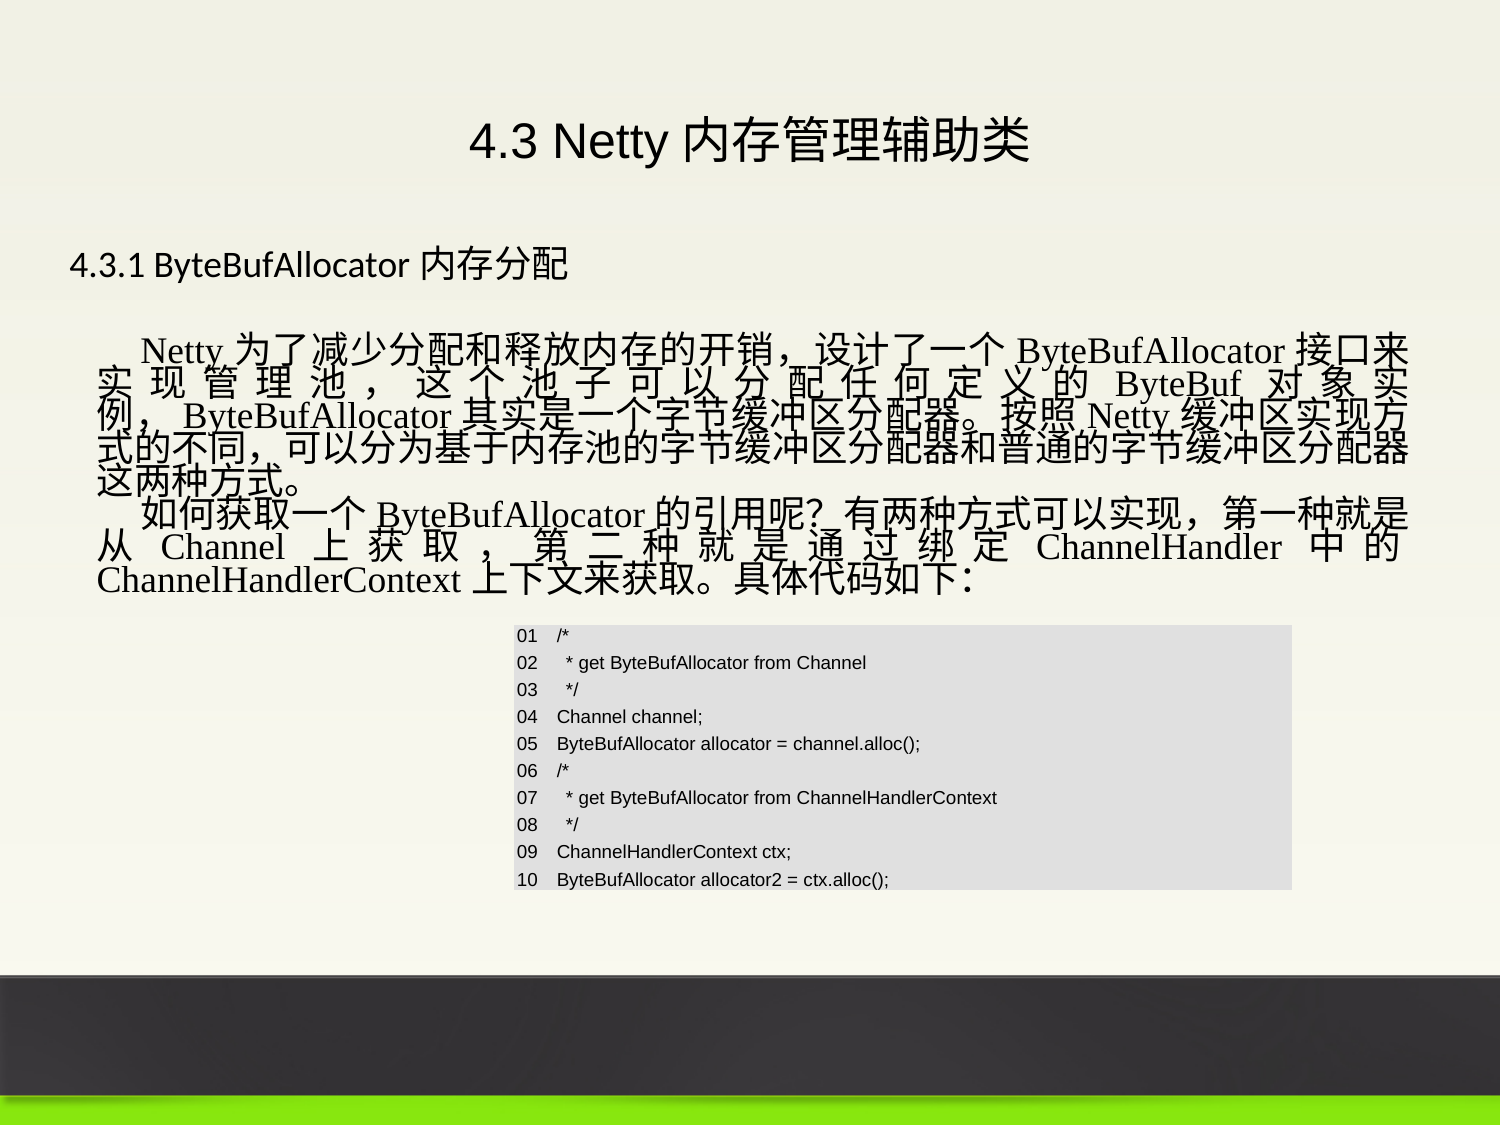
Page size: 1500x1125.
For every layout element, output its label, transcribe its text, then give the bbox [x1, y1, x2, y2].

picture [0, 0, 1500, 1125]
text_box 4.3.1 ByteBufAllocator内存分配 [54, 232, 1125, 293]
title 4.3 Netty内存管理辅助类 [74, 44, 1426, 234]
text_box Netty为了减少分配和释放内存的开销，设计了一个ByteBufAllocator接口来实现管理池，这个池子可以分配任何定义的ByteBuf对象实例，ByteBufAllocator其实是一个字节缓冲区分配器。按照Netty缓冲区实现方式的不同，可以分为基于内存池的字节缓冲区分配器和普通的字节缓冲区分配器这两种方式。 如何获取一个ByteBufAllocator的引用呢？有两种方式可以实现，第一种就是从Channel上获取，第二种就是通过绑定ChannelHandler中的ChannelHandlerContext上下文来获取。具体代码如下： [38, 330, 1425, 608]
